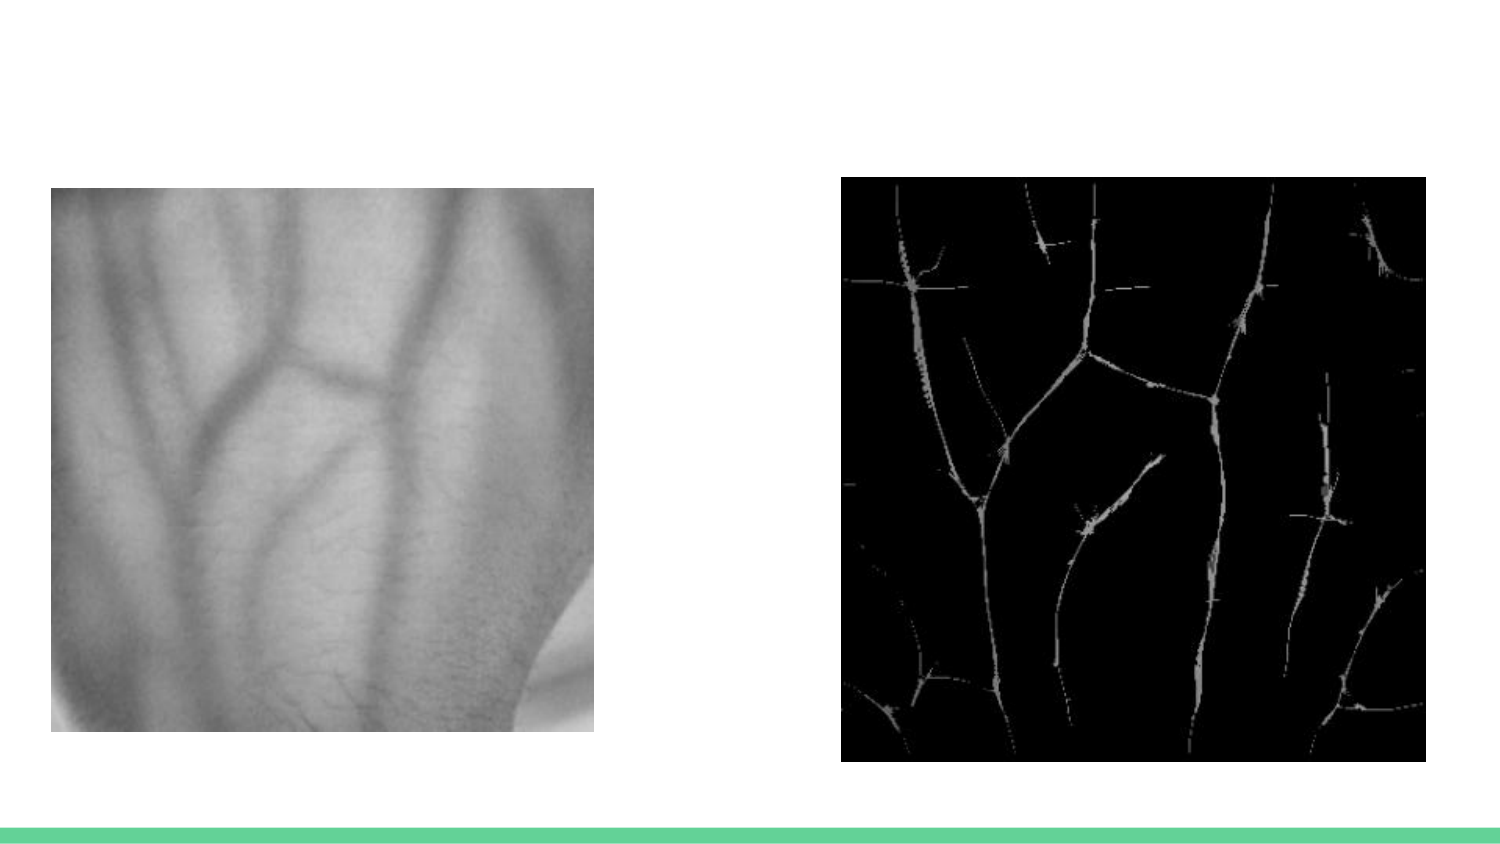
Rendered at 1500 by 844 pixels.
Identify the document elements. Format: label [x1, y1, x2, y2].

picture [50, 188, 594, 732]
picture [841, 176, 1427, 762]
